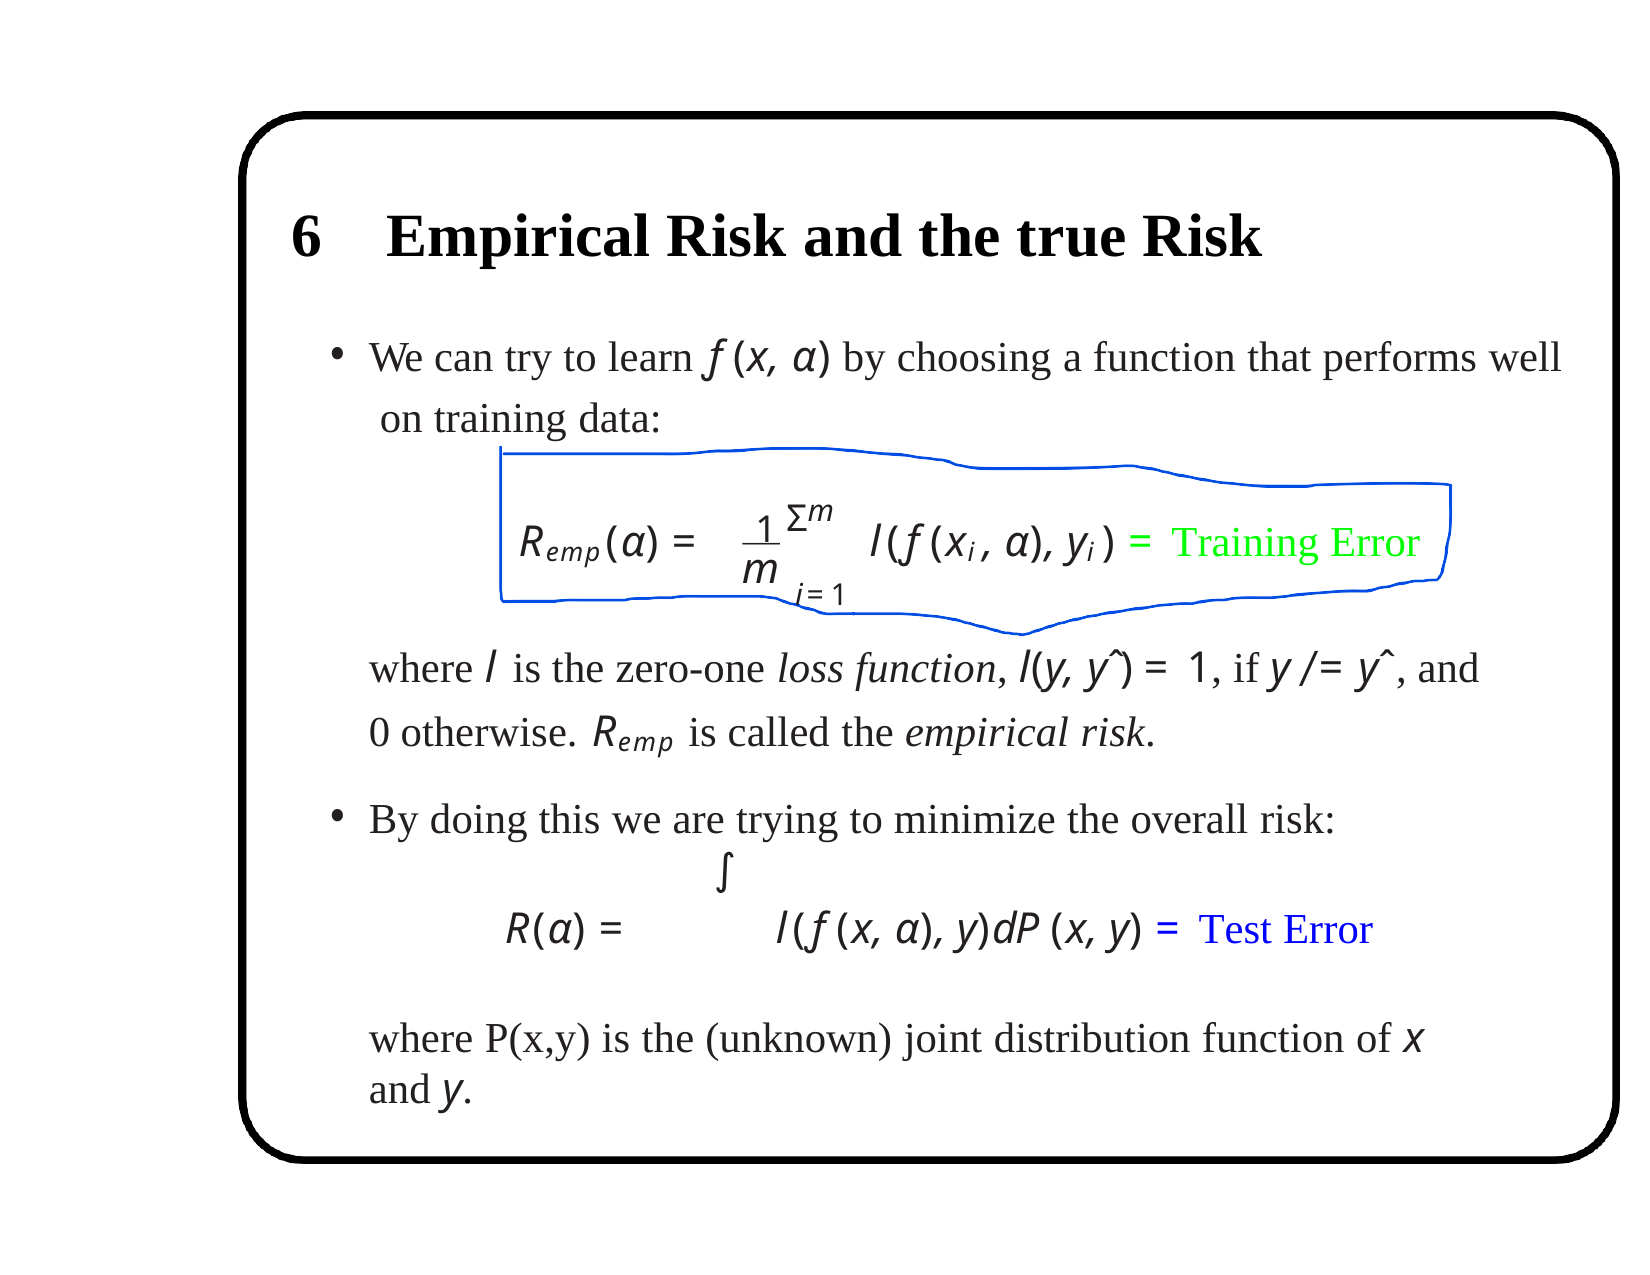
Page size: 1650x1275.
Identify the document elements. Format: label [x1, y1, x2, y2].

picture [238, 111, 1621, 1164]
